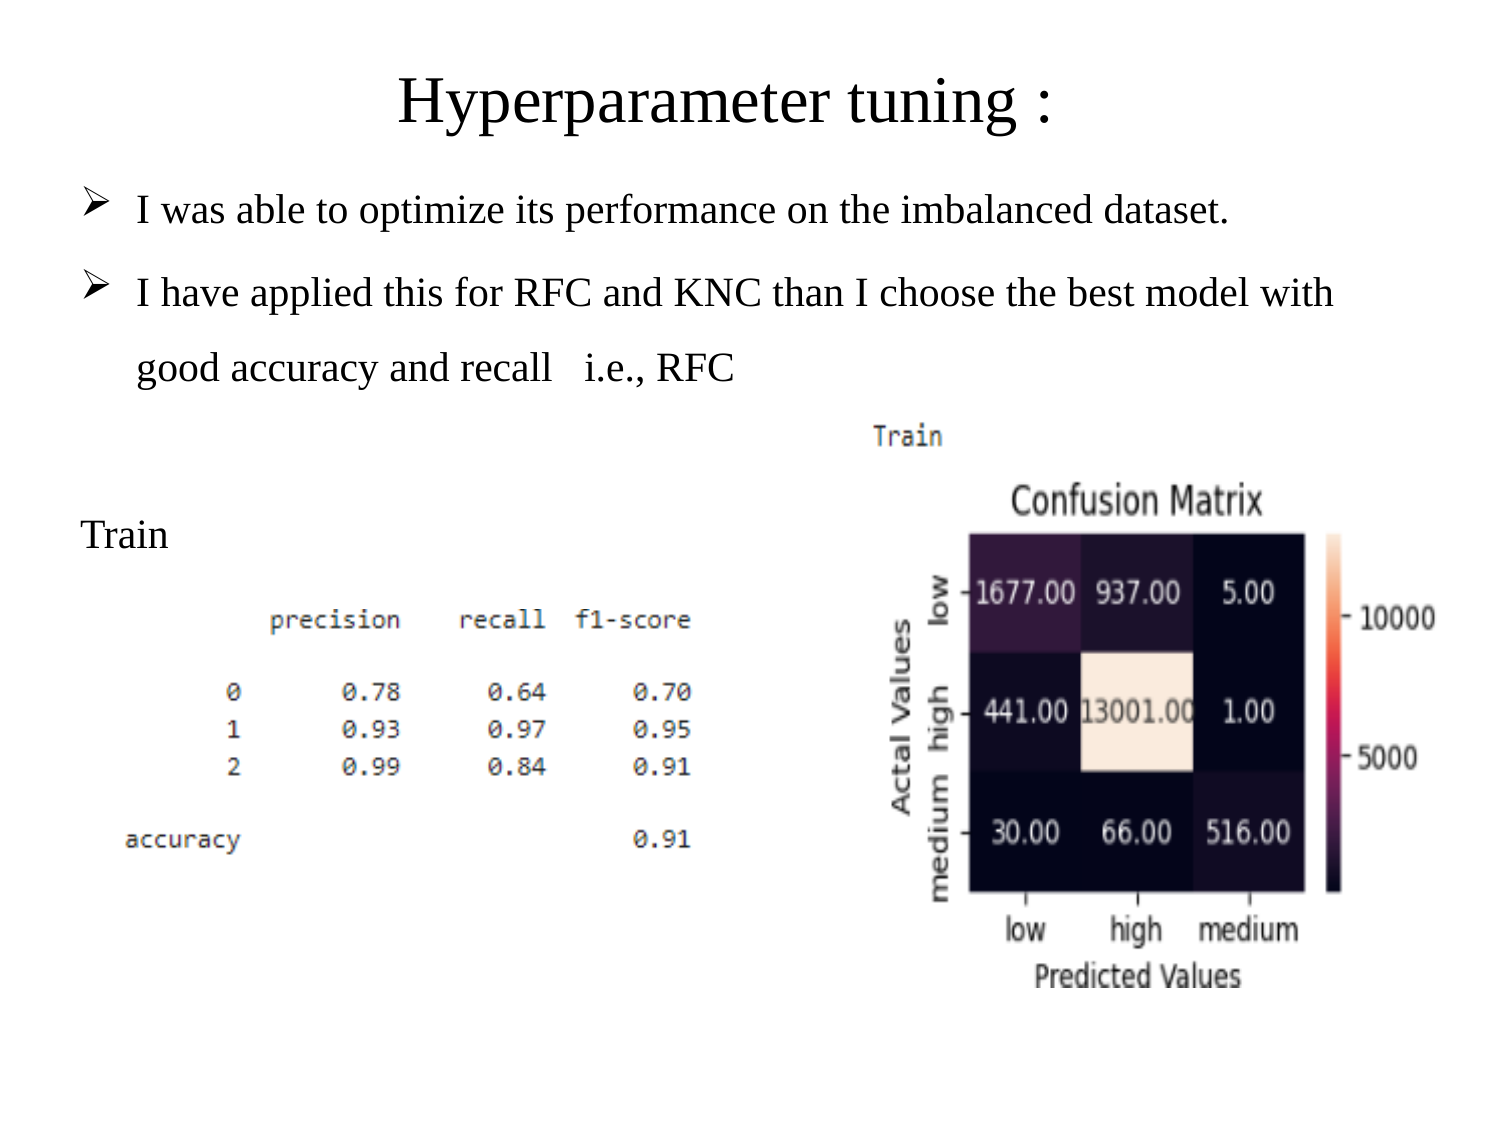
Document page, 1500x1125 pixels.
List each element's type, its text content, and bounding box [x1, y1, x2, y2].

subtitle I was able to optimize its performance on the imbalanced dataset. I have applied this for RFC and KNC than I choose the best model with good accuracy and recall i.e., RFC Train [64, 149, 1412, 1047]
title Hyperparameter tuning : [88, 30, 1364, 149]
picture [844, 408, 1459, 988]
picture [52, 609, 720, 857]
